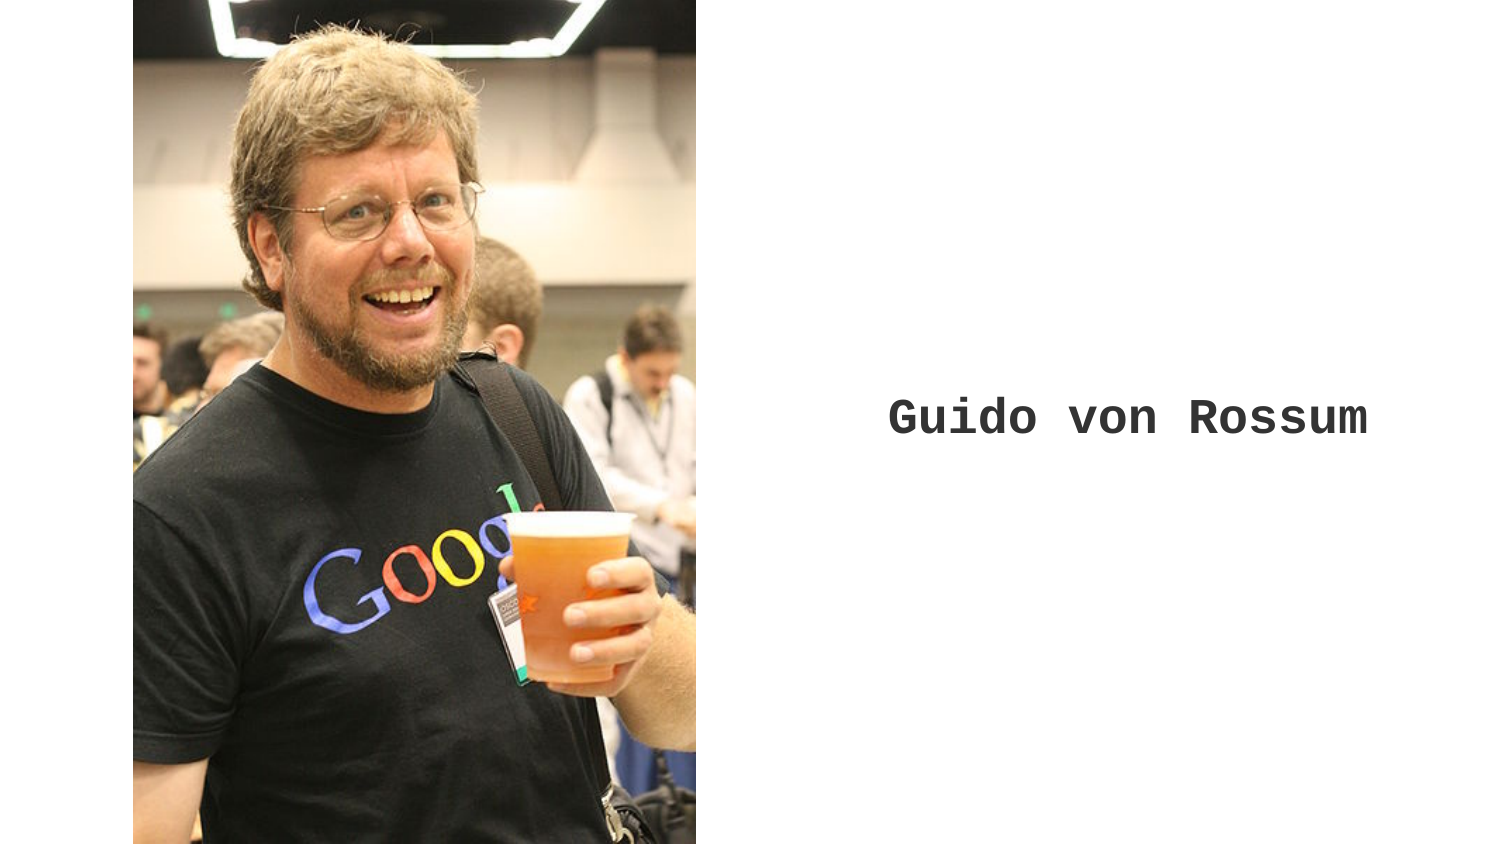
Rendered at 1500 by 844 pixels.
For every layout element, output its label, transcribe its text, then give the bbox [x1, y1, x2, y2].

title Guido von Rossum [807, 189, 1449, 459]
picture [133, 0, 696, 844]
